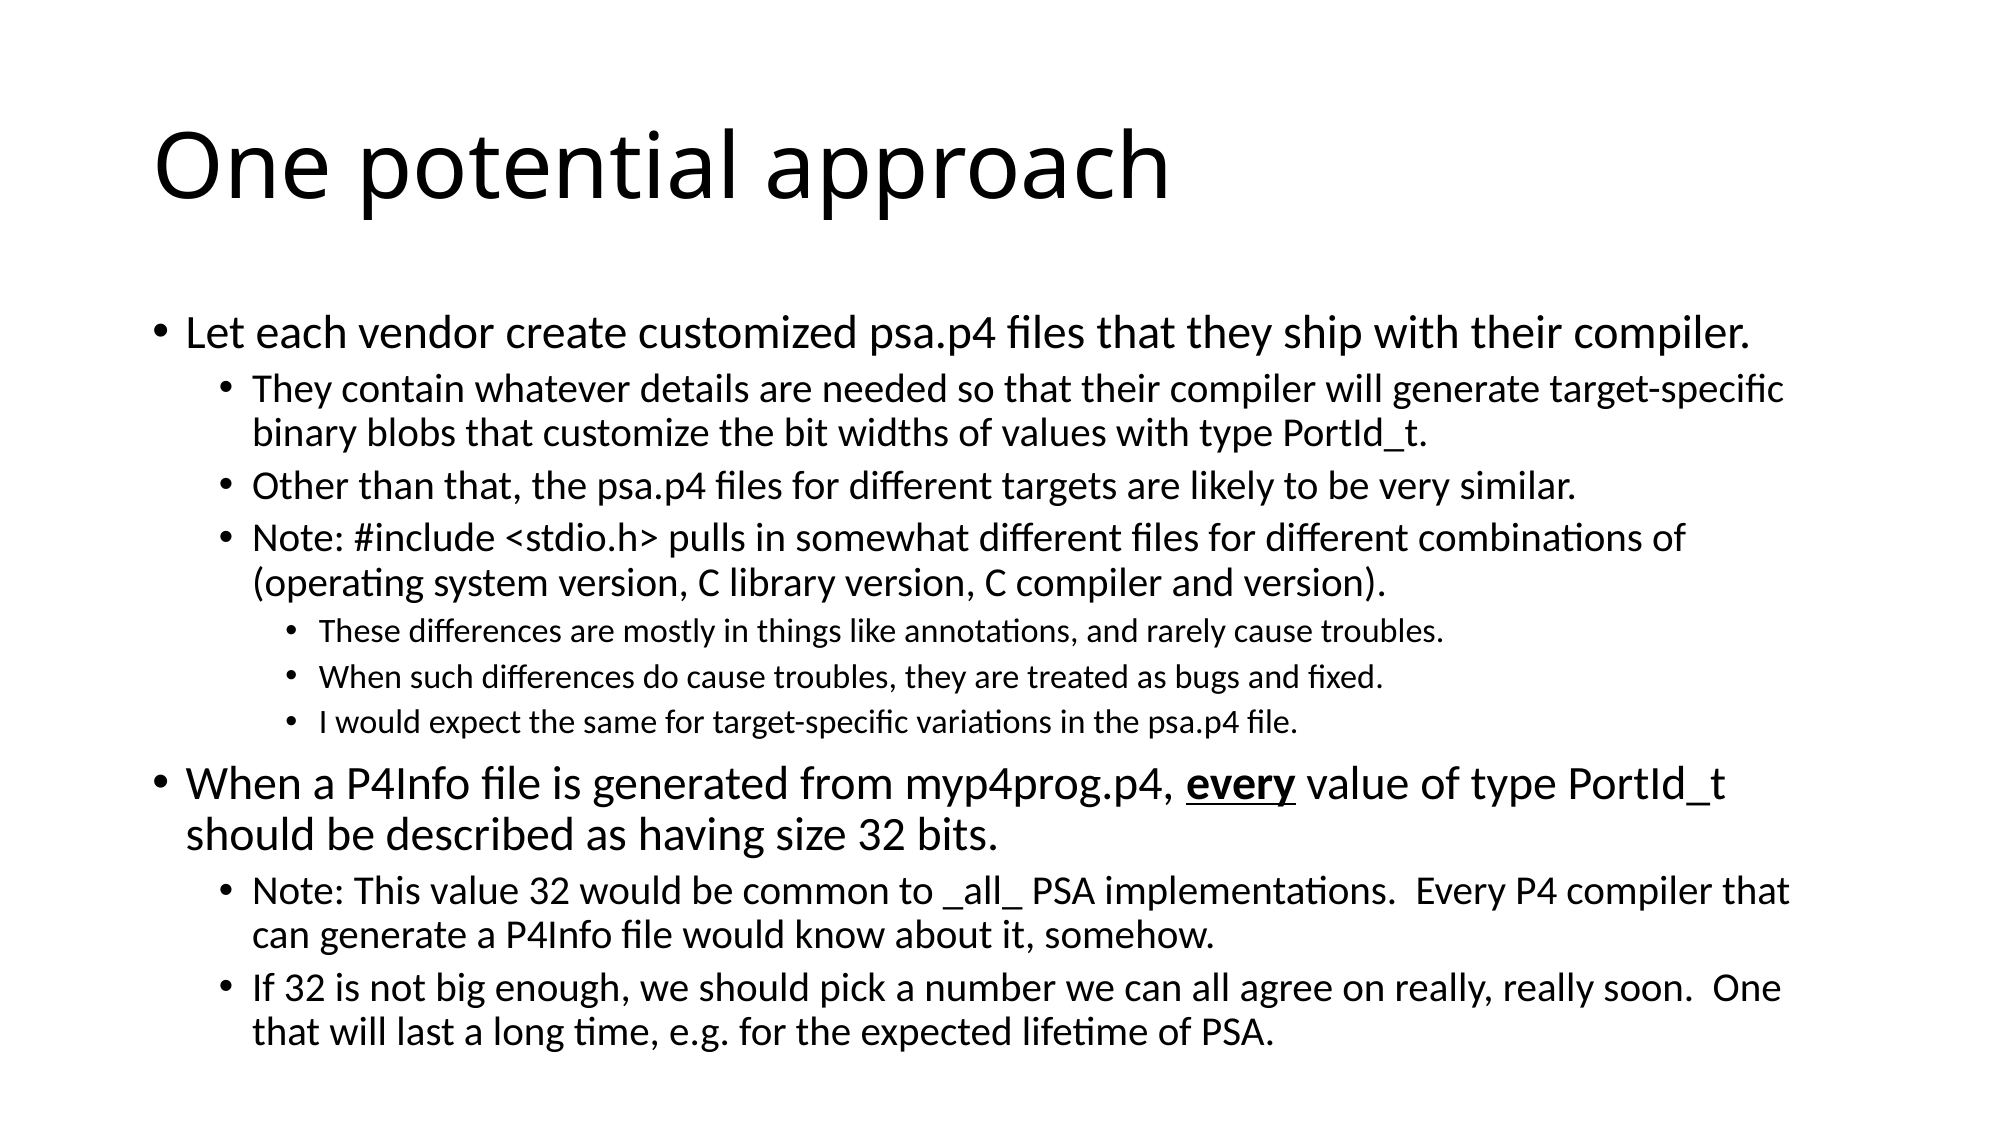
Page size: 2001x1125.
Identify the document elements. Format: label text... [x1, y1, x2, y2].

title One potential approach [137, 59, 1863, 278]
list Let each vendor create customized psa.p4 files that they ship with their compiler. They contain whatever details are needed so that their compiler will generate target-specific binary blobs that customize the bit widths of values with type PortId_t. Other than that, the psa.p4 files for different targets are likely to be very similar. Note: #include <stdio.h> pulls in somewhat different files for different combinations of (operating system version, C library version, C compiler and version). These differences are mostly in things like annotations, and rarely cause troubles. When such differences do cause troubles, they are treated as bugs and fixed. I would expect the same for target-specific variations in the psa.p4 file. When a P4Info file is generated from myp4prog.p4, every value of type PortId_t should be described as having size 32 bits. Note: This value 32 would be common to _all_ PSA implementations. Every P4 compiler that can generate a P4Info file would know about it, somehow. If 32 is not big enough, we should pick a number we can all agree on really, really soon. One that will last a long time, e.g. for the expected lifetime of PSA. [137, 299, 1863, 1075]
